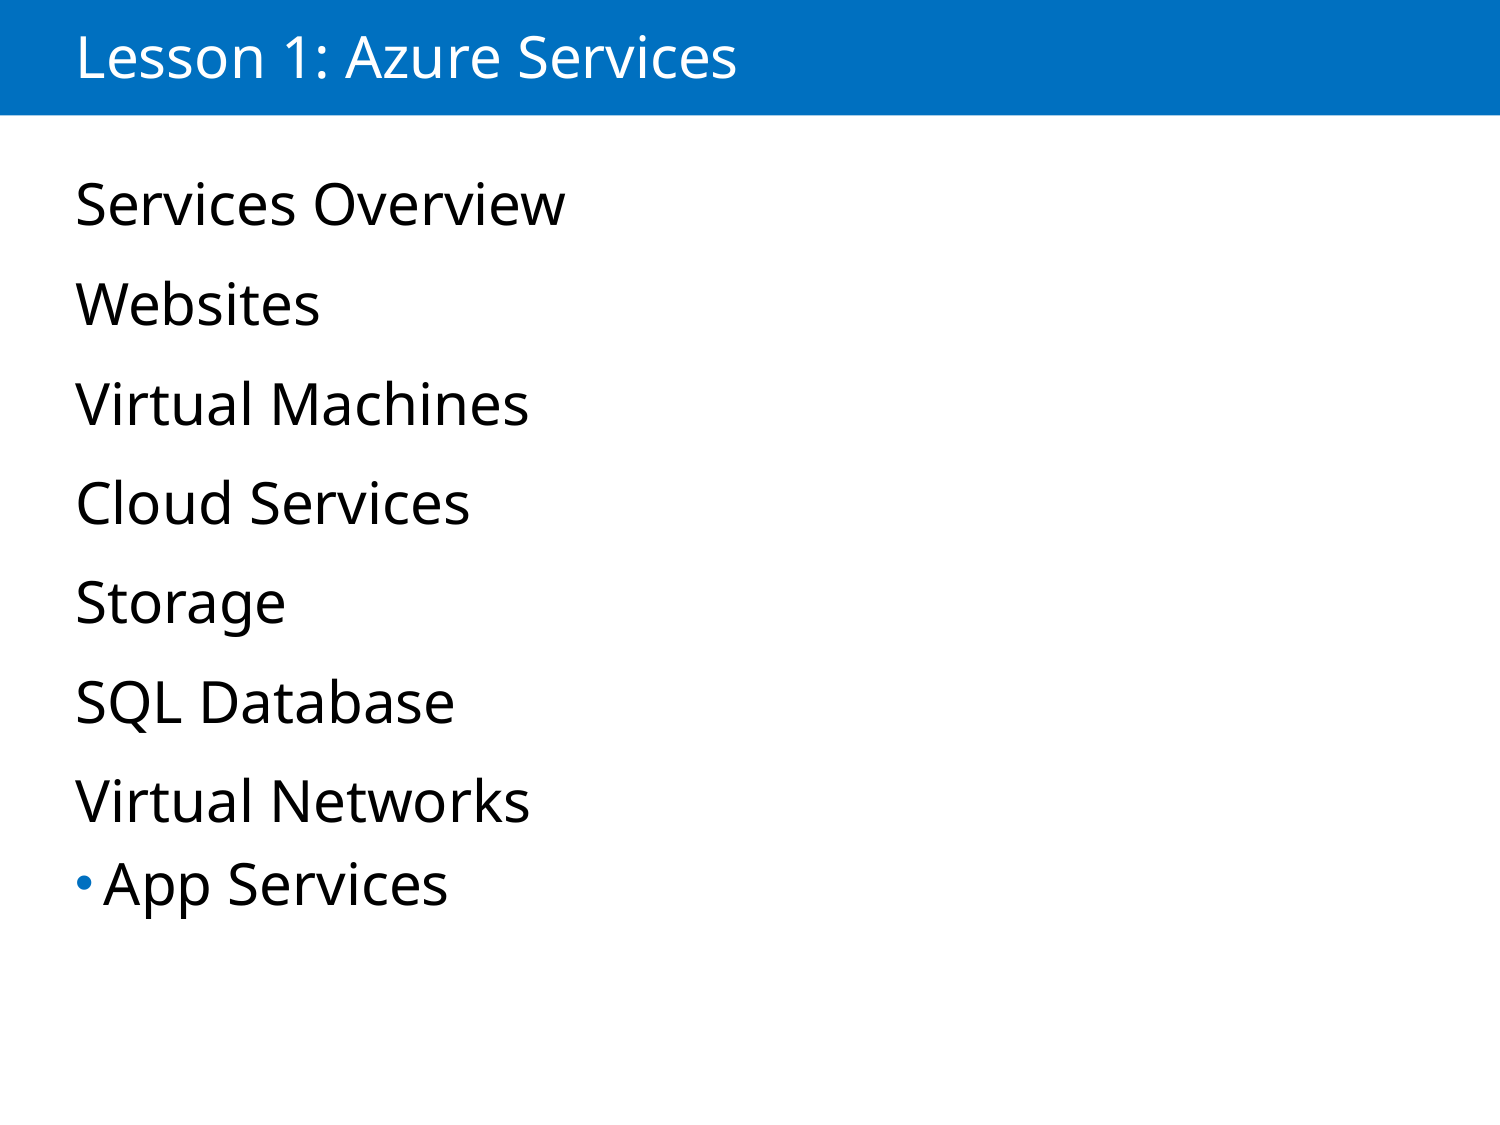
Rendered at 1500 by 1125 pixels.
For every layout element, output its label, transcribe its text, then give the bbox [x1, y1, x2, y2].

list Services Overview Websites Virtual Machines Cloud Services Storage SQL Database Virtual Networks App Services [74, 167, 1408, 1013]
title Lesson 1: Azure Services [75, 0, 1351, 122]
